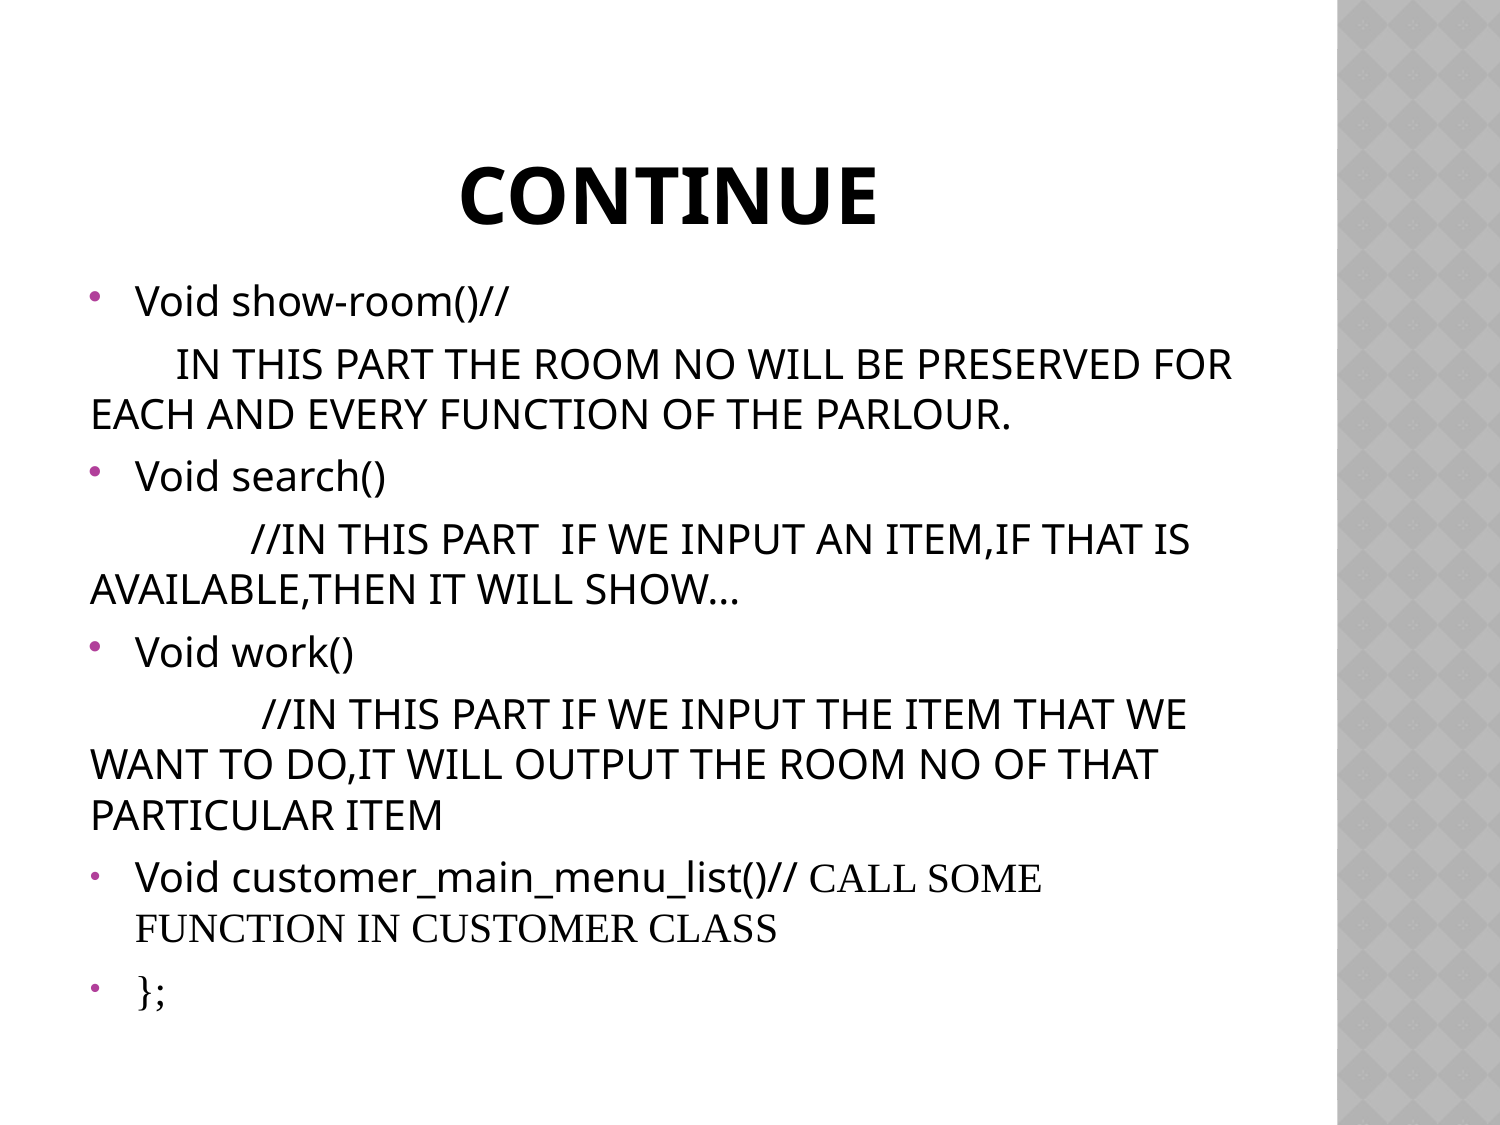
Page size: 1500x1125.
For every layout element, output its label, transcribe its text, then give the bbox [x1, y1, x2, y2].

list Void show-room()// IN THIS PART THE ROOM NO WILL BE PRESERVED FOR EACH AND EVERY FUNCTION OF THE PARLOUR. Void search() //IN THIS PART IF WE INPUT AN ITEM,IF THAT IS AVAILABLE,THEN IT WILL SHOW… Void work() //IN THIS PART IF WE INPUT THE ITEM THAT WE WANT TO DO,IT WILL OUTPUT THE ROOM NO OF THAT PARTICULAR ITEM Void customer_main_menu_list()// CALL SOME FUNCTION IN CUSTOMER CLASS }; [75, 267, 1263, 1063]
title cONTINUE [75, 52, 1263, 240]
